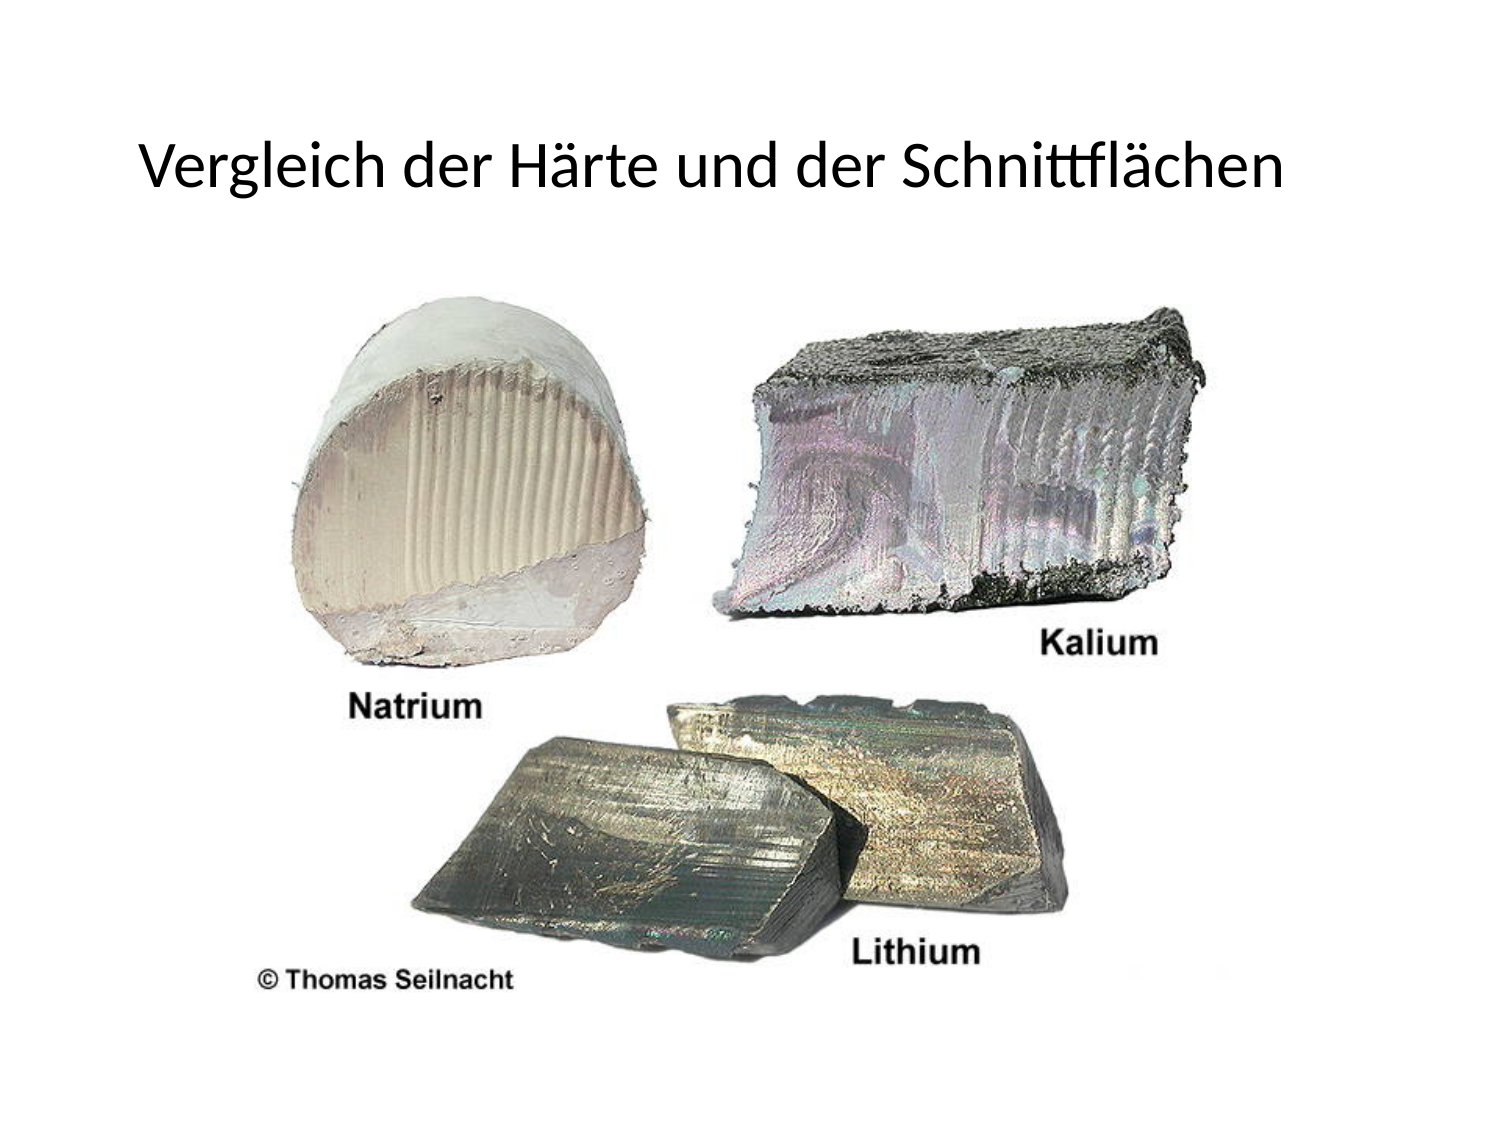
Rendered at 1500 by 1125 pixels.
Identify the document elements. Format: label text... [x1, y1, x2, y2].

text_box Vergleich der Härte und der Schnittflächen [123, 113, 1353, 209]
picture [241, 266, 1243, 1005]
